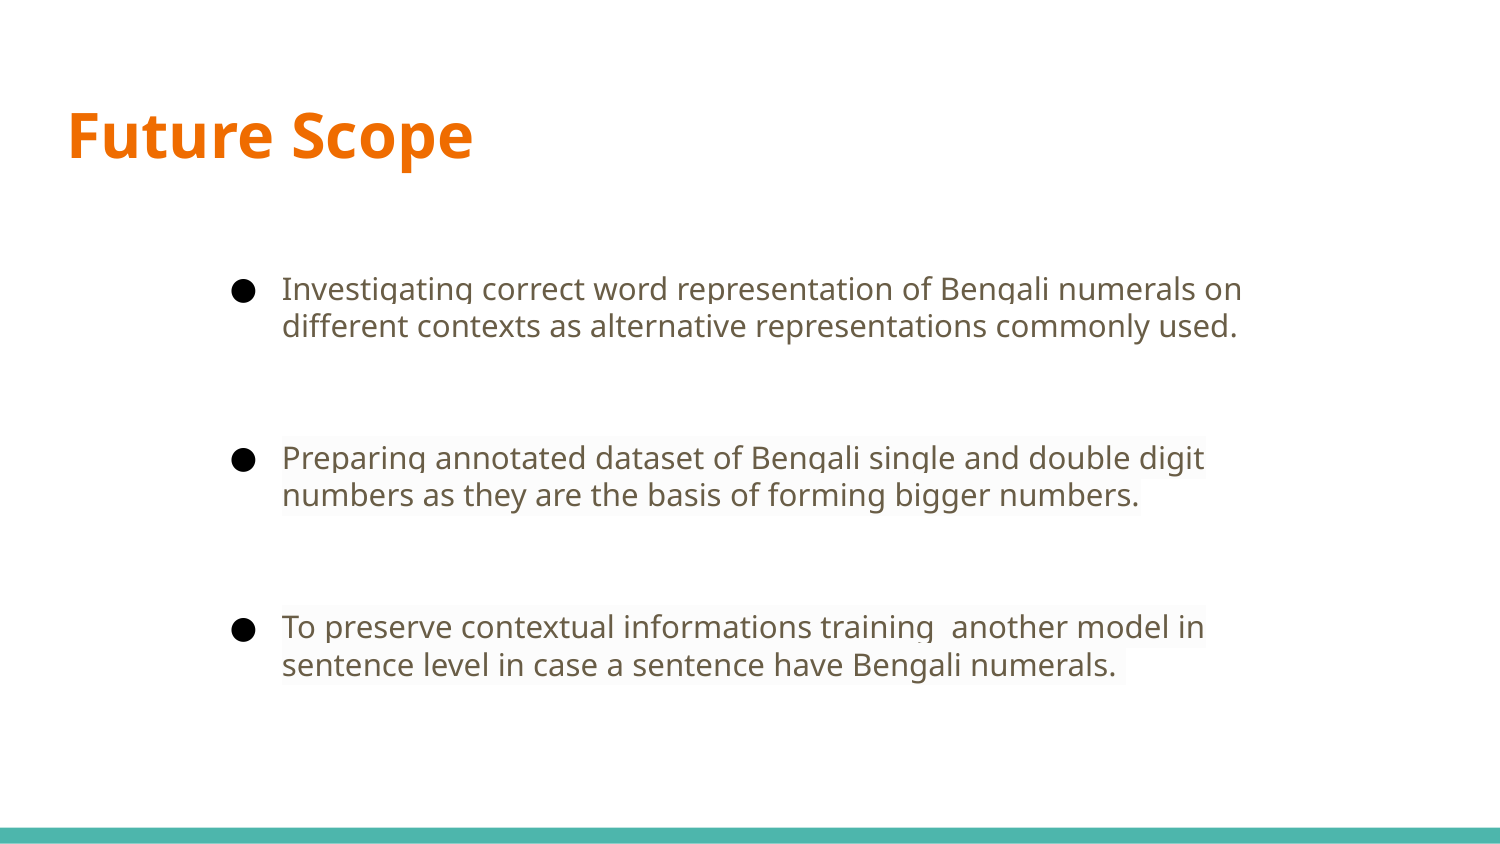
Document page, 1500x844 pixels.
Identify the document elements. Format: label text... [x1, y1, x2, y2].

text_box To preserve contextual informations training another model in sentence level in case a sentence have Bengali numerals. [191, 592, 1308, 693]
text_box Investigating correct word representation of Bengali numerals on different contexts as alternative representations commonly used. [191, 253, 1308, 380]
text_box Preparing annotated dataset of Bengali single and double digit numbers as they are the basis of forming bigger numbers. [191, 423, 1308, 549]
title Future Scope [51, 76, 1449, 193]
